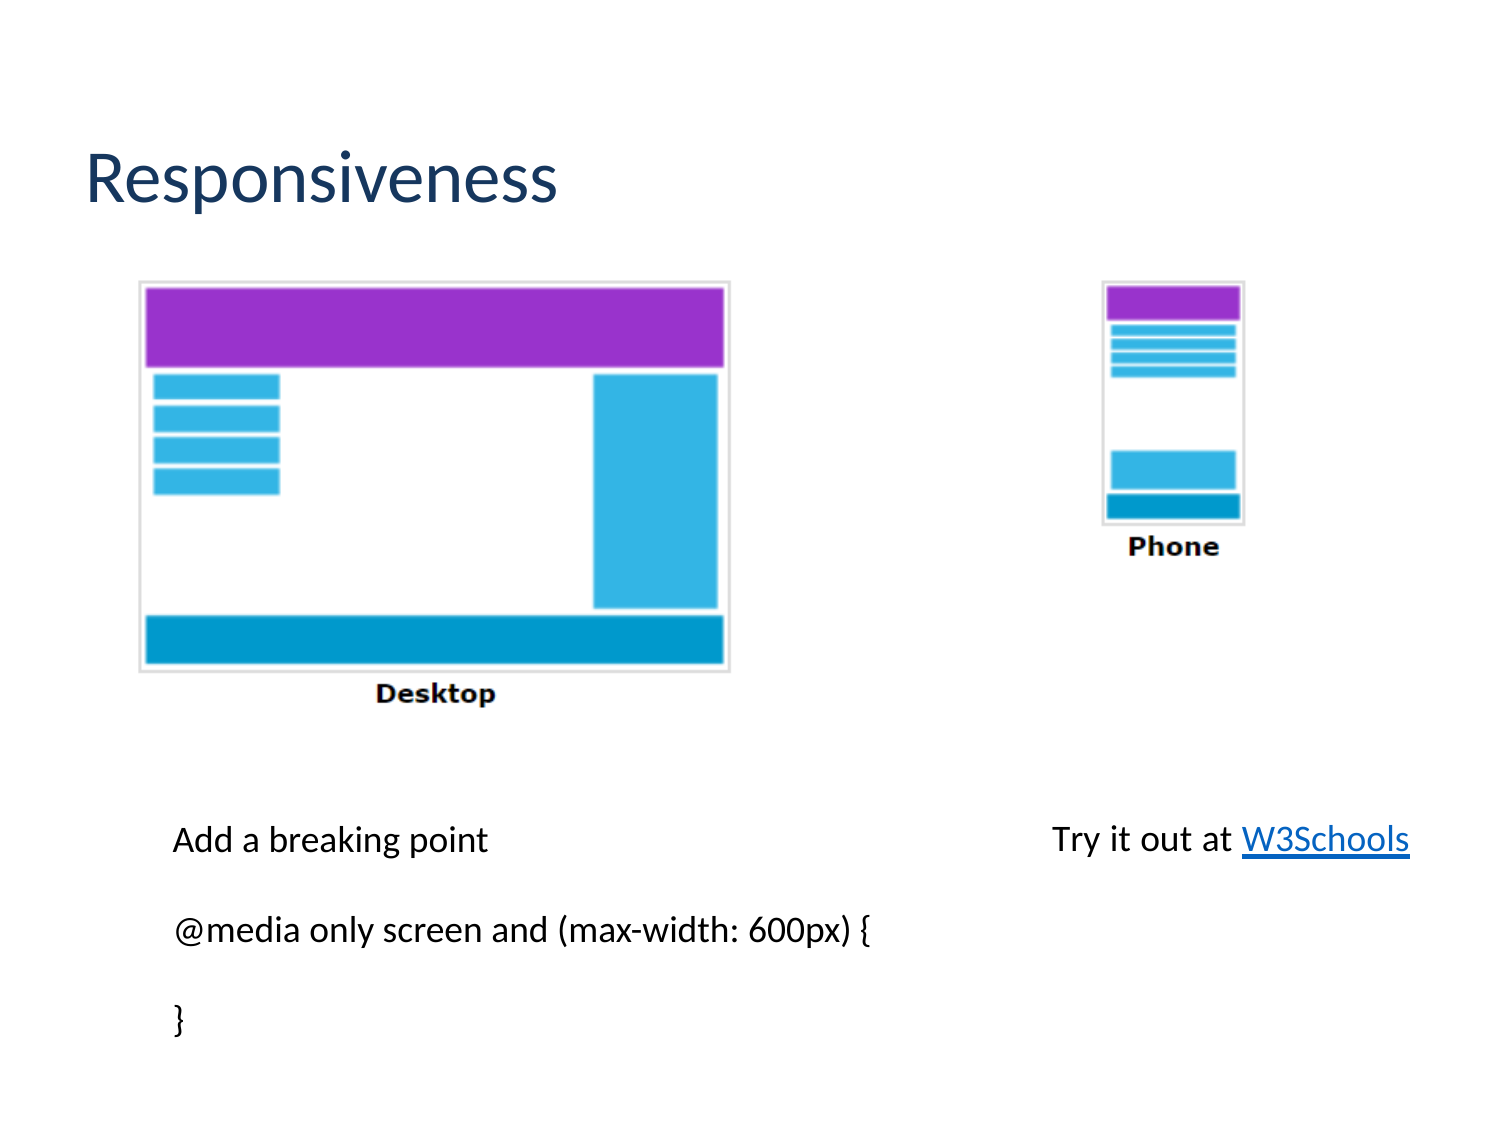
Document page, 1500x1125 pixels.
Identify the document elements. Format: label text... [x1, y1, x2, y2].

text_box Add a breaking point @media only screen and (max-width: 600px) { } [157, 807, 908, 1048]
text_box Try it out at W3Schools [1050, 813, 1413, 859]
picture [112, 262, 1352, 750]
text_box Responsiveness [83, 72, 982, 218]
